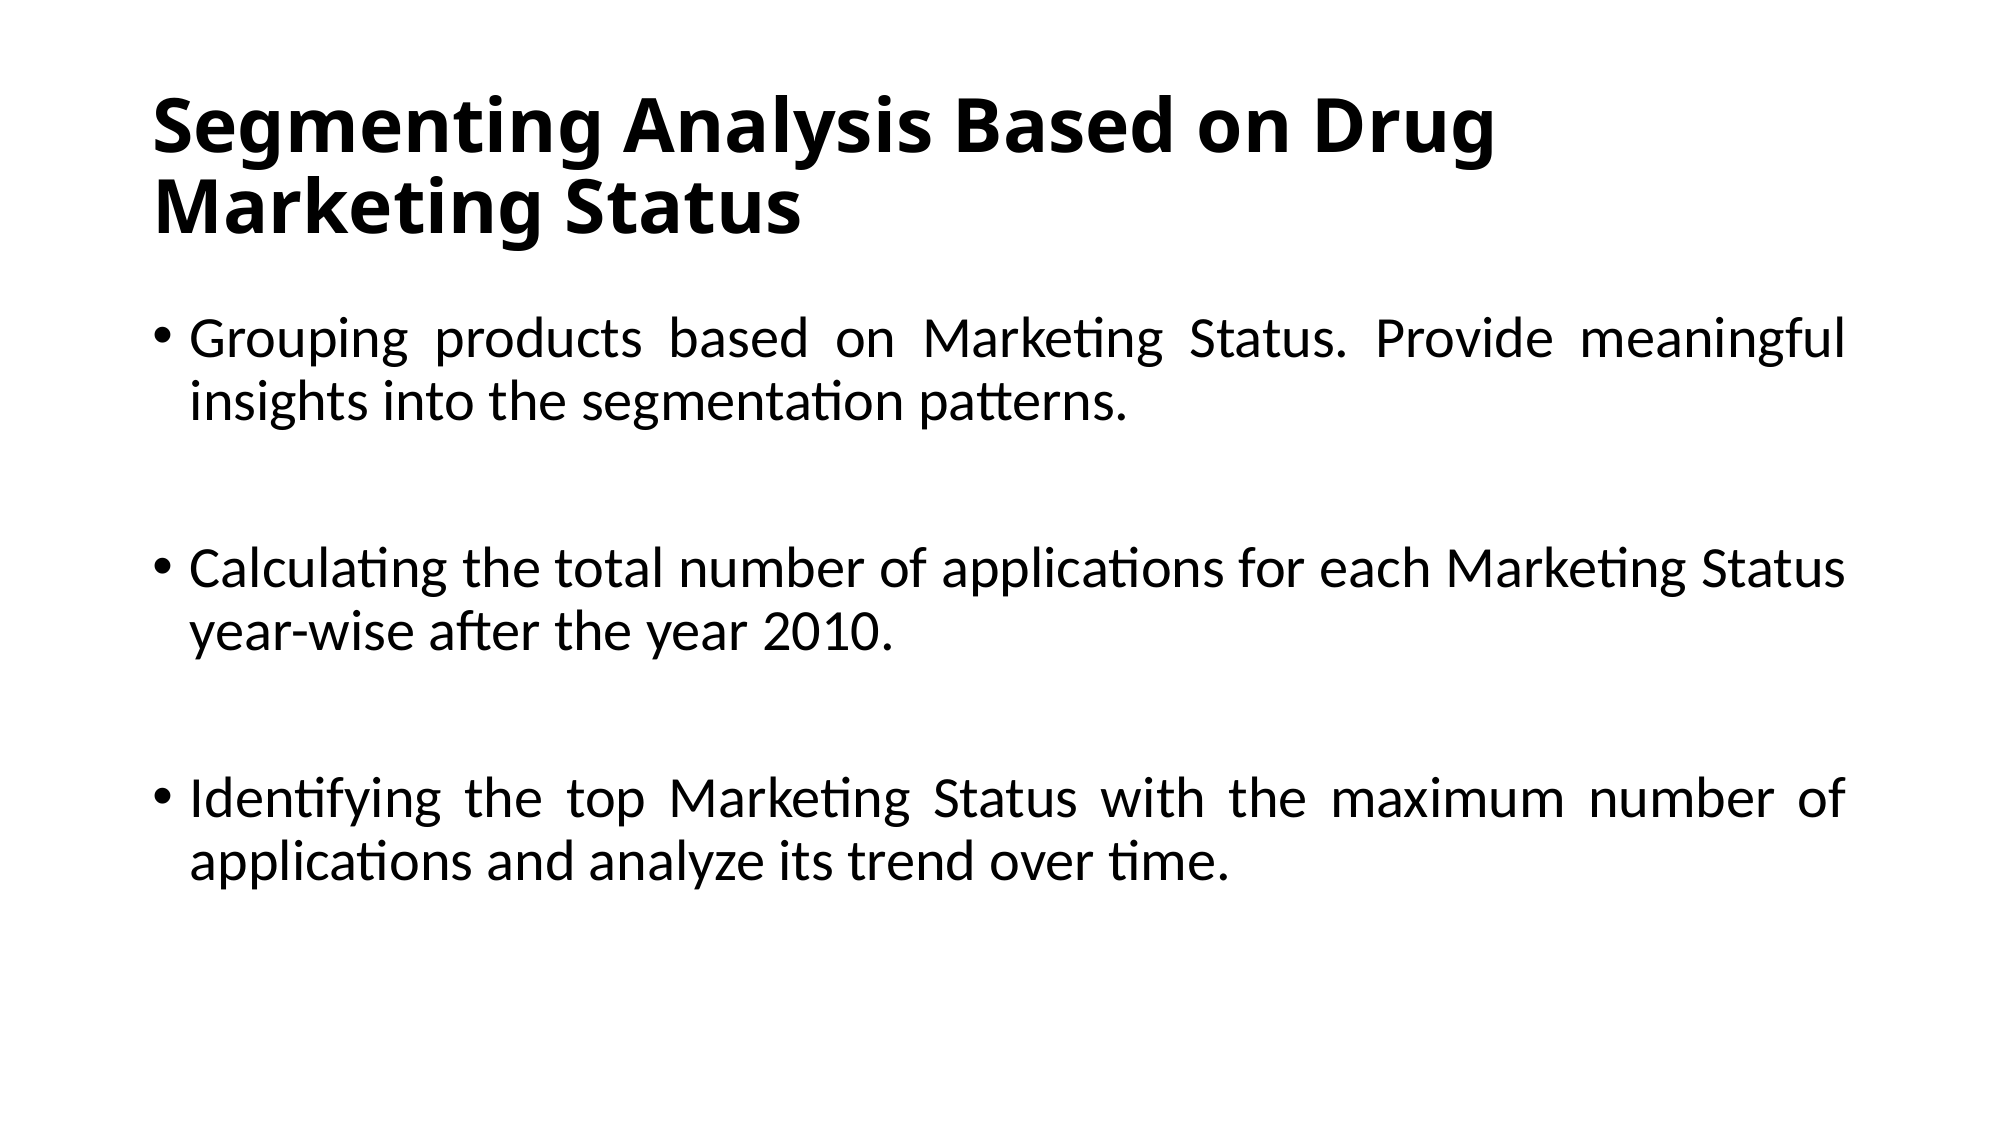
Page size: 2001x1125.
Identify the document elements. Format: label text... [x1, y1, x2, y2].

title Segmenting Analysis Based on Drug Marketing Status [137, 59, 1863, 278]
list Grouping products based on Marketing Status. Provide meaningful insights into the segmentation patterns. Calculating the total number of applications for each Marketing Status year-wise after the year 2010. Identifying the top Marketing Status with the maximum number of applications and analyze its trend over time. [137, 299, 1863, 1003]
